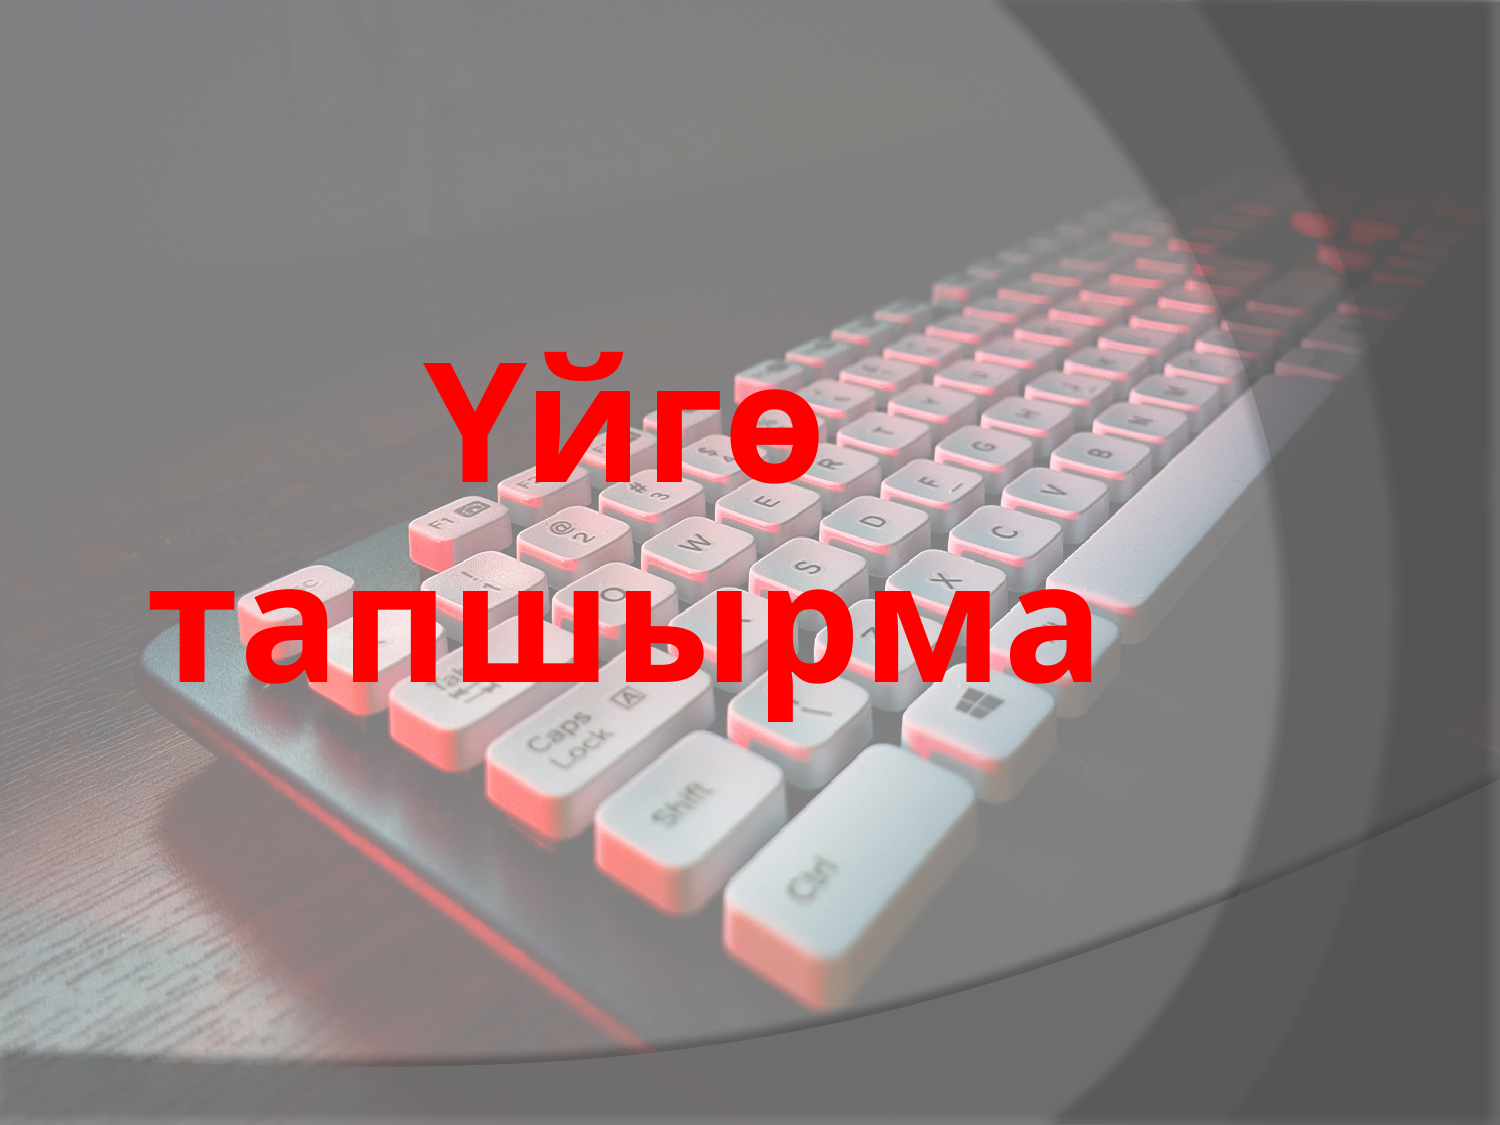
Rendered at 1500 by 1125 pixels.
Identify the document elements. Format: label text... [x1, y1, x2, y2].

title Үйгө тапшырма [0, 308, 1329, 610]
